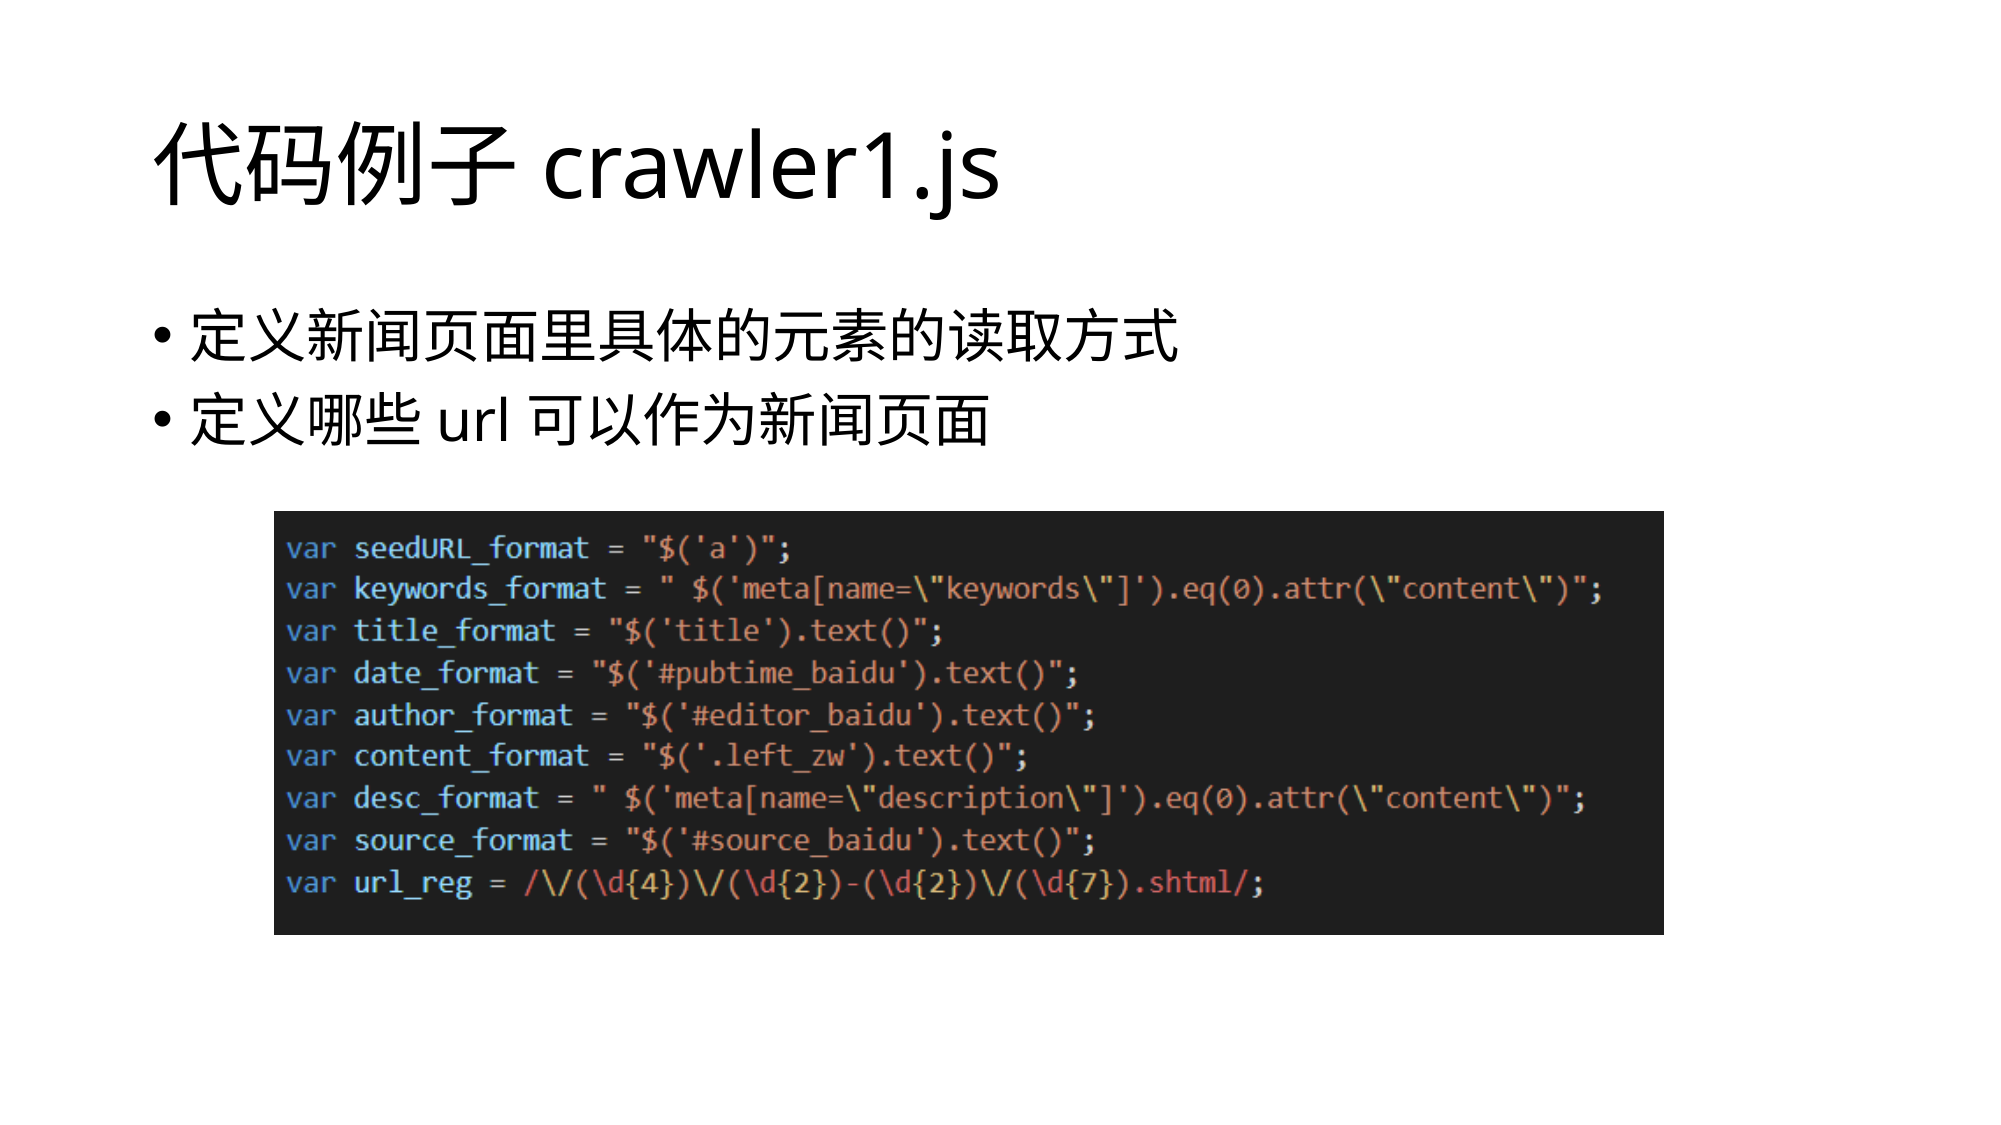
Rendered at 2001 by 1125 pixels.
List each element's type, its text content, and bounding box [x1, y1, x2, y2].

picture [274, 511, 1664, 935]
list 定义新闻页面里具体的元素的读取方式 定义哪些url可以作为新闻页面 [137, 299, 1863, 1014]
title 代码例子crawler1.js [137, 59, 1863, 278]
